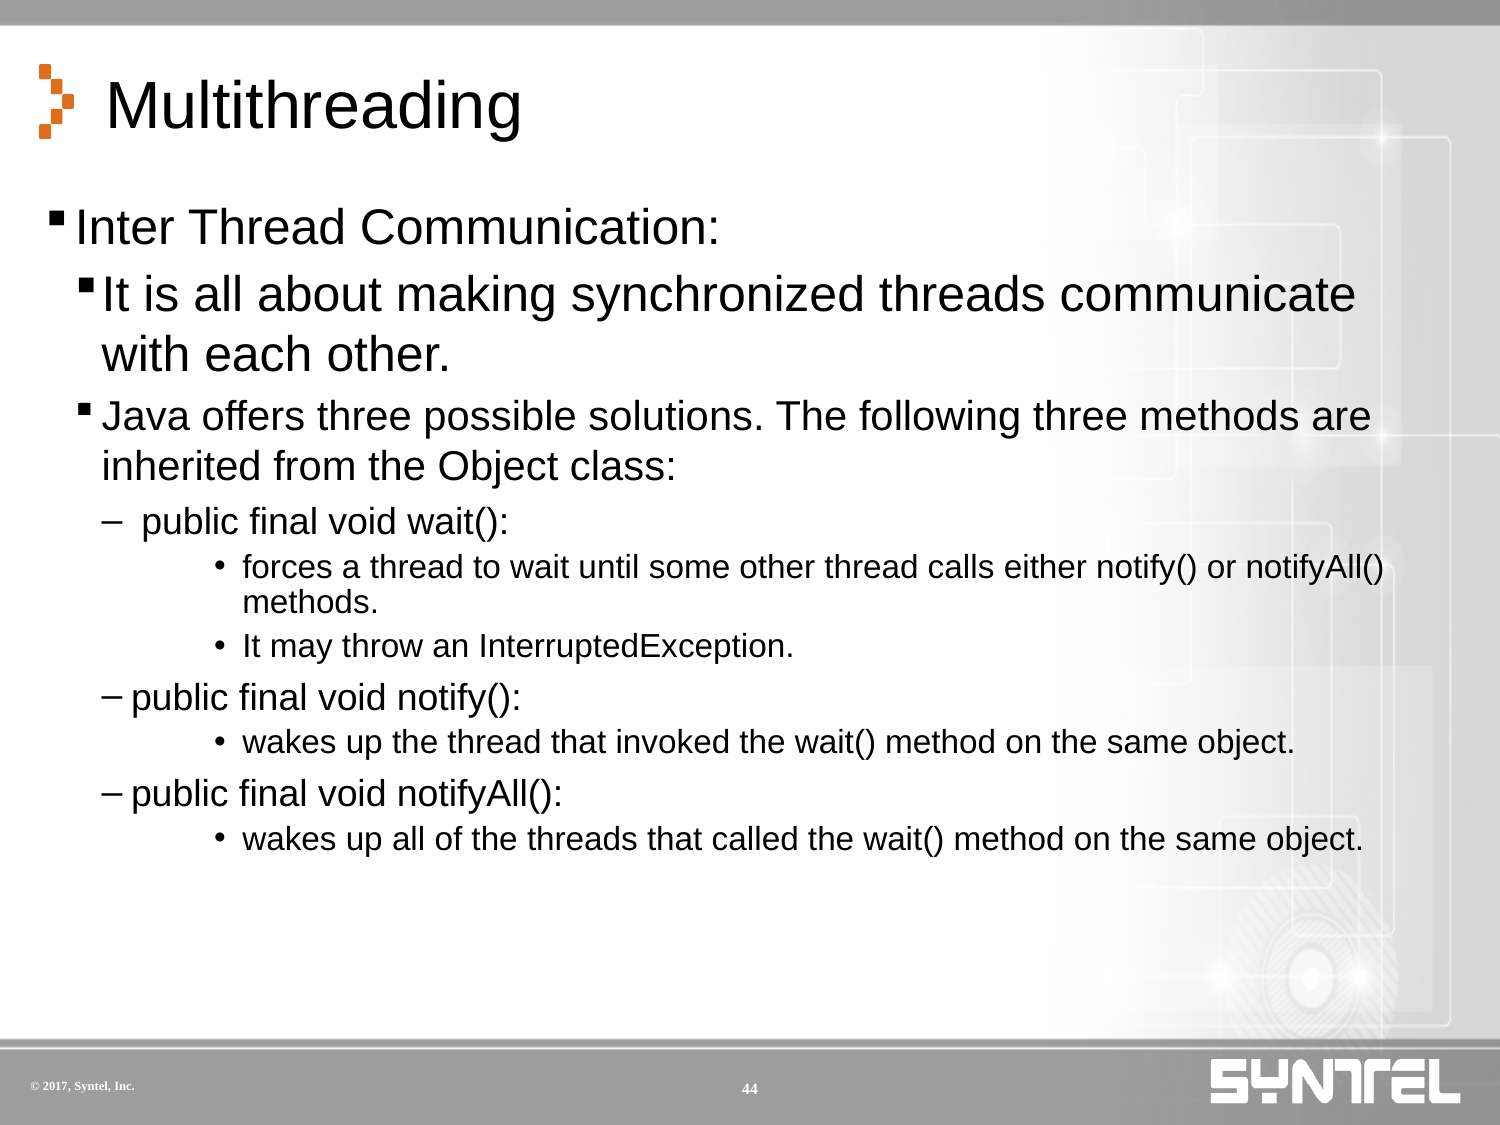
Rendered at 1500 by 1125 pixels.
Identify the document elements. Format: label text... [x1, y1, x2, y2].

picture [0, 0, 1500, 1125]
list Inter Thread Communication: It is all about making synchronized threads communicate with each other. Java offers three possible solutions. The following three methods are inherited from the Object class: public final void wait(): forces a thread to wait until some other thread calls either notify() or notifyAll() methods. It may throw an InterruptedException. public final void notify(): wakes up the thread that invoked the wait() method on the same object. public final void notifyAll(): wakes up all of the threads that called the wait() method on the same object. [30, 186, 1461, 1006]
title Multithreading [90, 43, 1462, 160]
